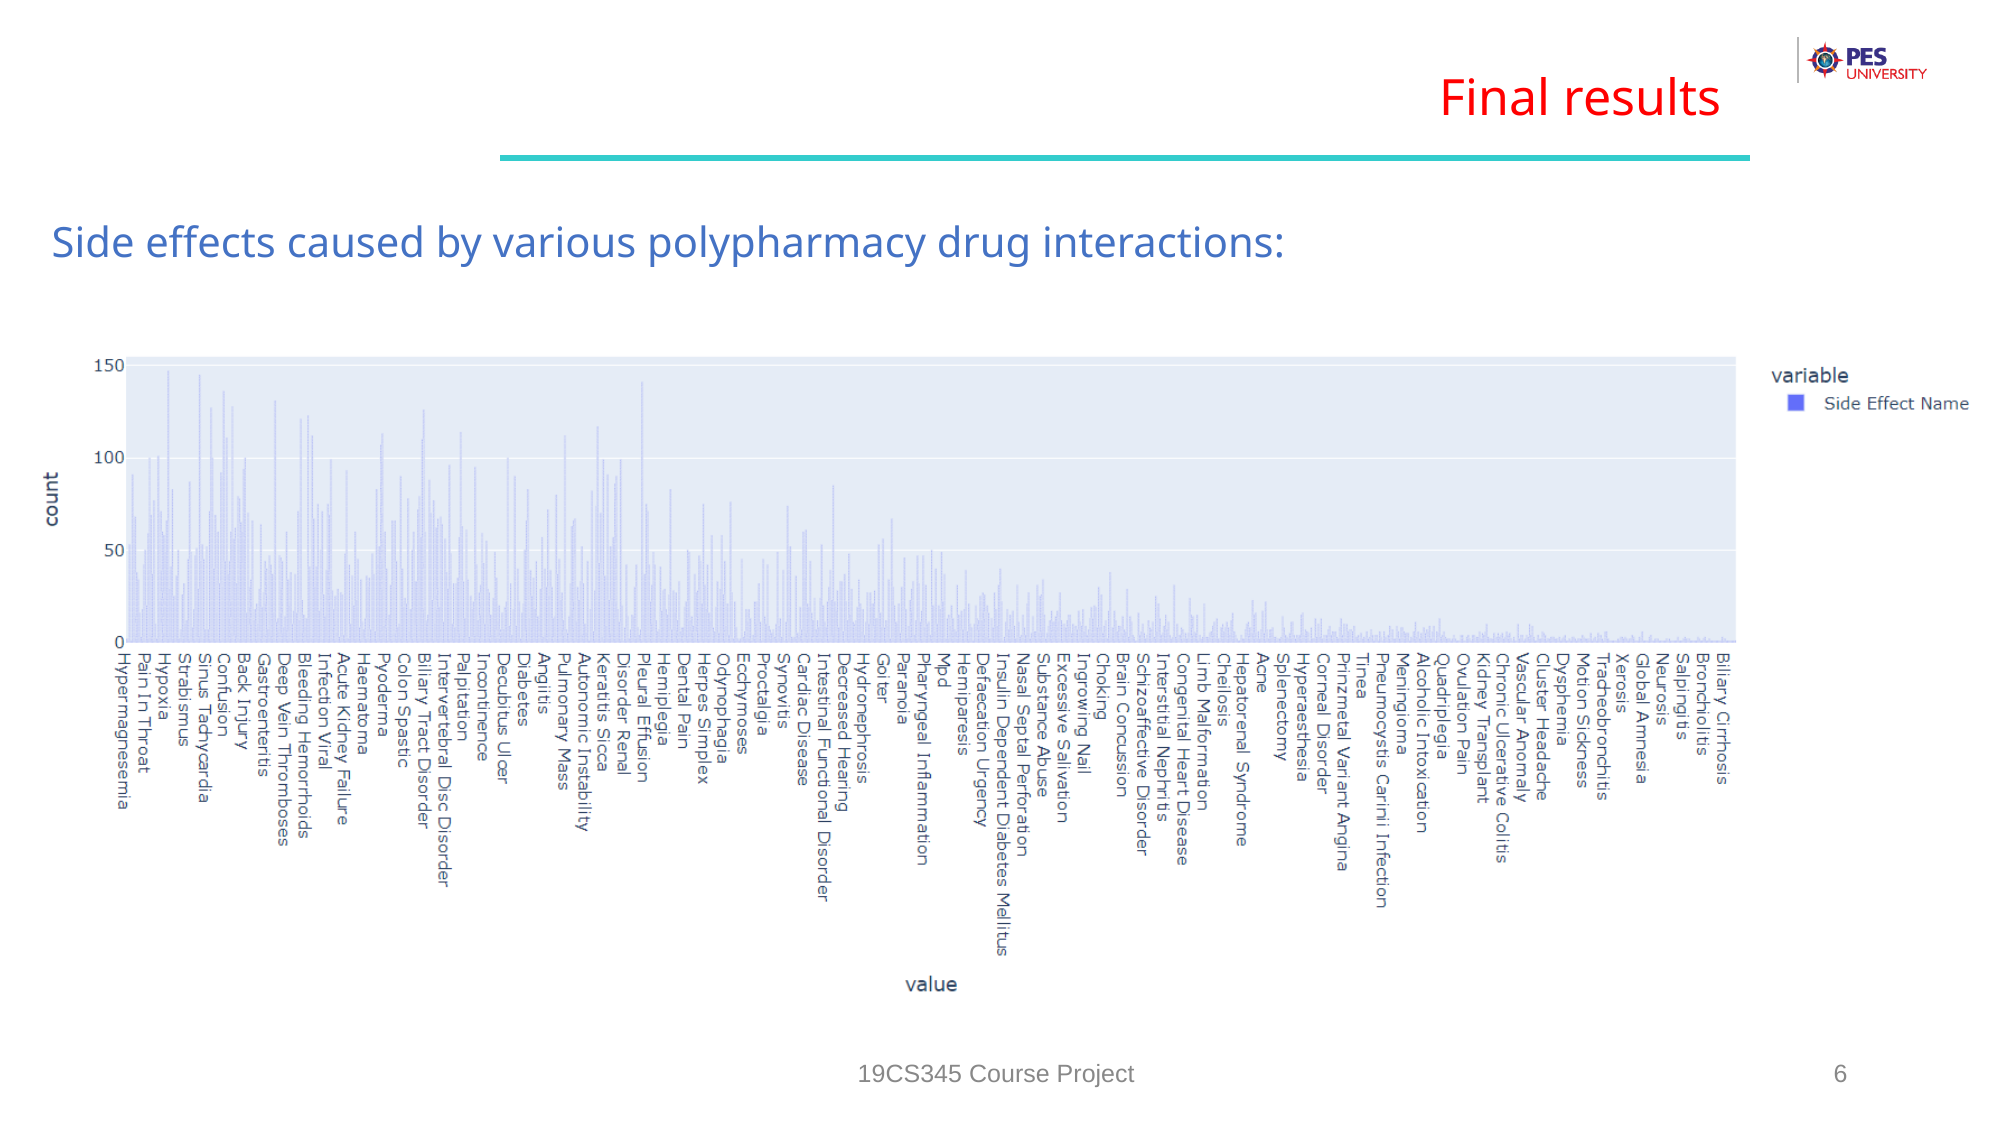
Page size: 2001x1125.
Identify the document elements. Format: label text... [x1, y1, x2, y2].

picture [21, 283, 1978, 997]
picture [1806, 41, 1927, 79]
slide_number ‹#› [1412, 1042, 1863, 1103]
footer 19CS345 Course Project [662, 1042, 1338, 1103]
text_box Side effects caused by various polypharmacy drug interactions: [36, 200, 1399, 280]
text_box Final results [474, 58, 1763, 134]
text_box [500, 155, 1750, 161]
